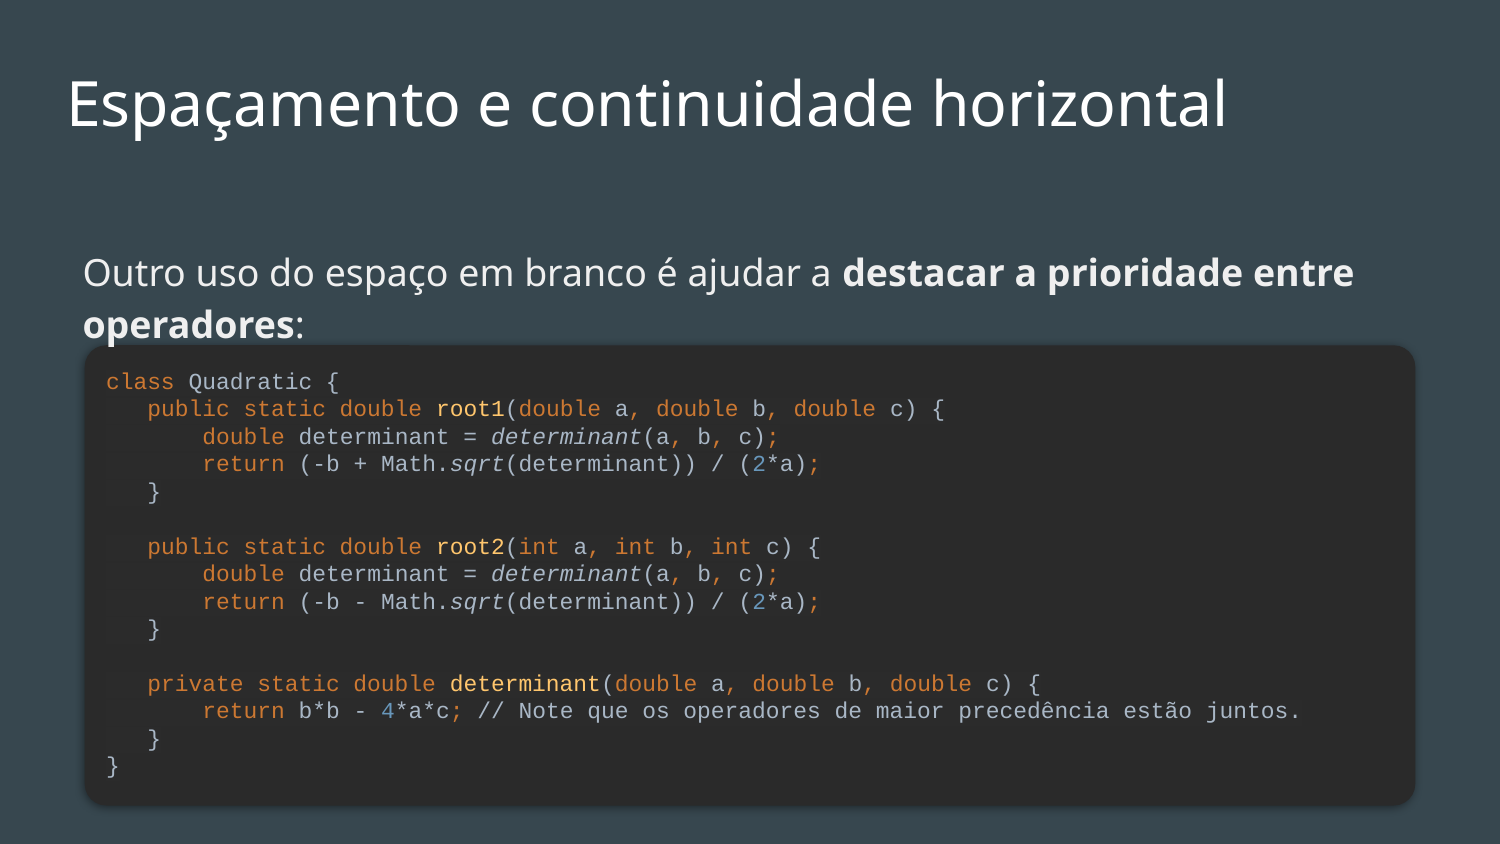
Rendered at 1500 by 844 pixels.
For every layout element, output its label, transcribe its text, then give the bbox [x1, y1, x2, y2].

title Espaçamento e continuidade horizontal [51, 48, 1449, 213]
text_box class Quadratic { public static double root1(double a, double b, double c) { double determinant = determinant(a, b, c); return (-b + Math.sqrt(determinant)) / (2*a); } public static double root2(int a, int b, int c) { double determinant = determinant(a, b, c); return (-b - Math.sqrt(determinant)) / (2*a); } private static double determinant(double a, double b, double c) { return b*b - 4*a*c; // Note que os operadores de maior precedência estão juntos. } } [84, 345, 1416, 806]
list Outro uso do espaço em branco é ajudar a destacar a prioridade entre operadores: [67, 227, 1449, 292]
